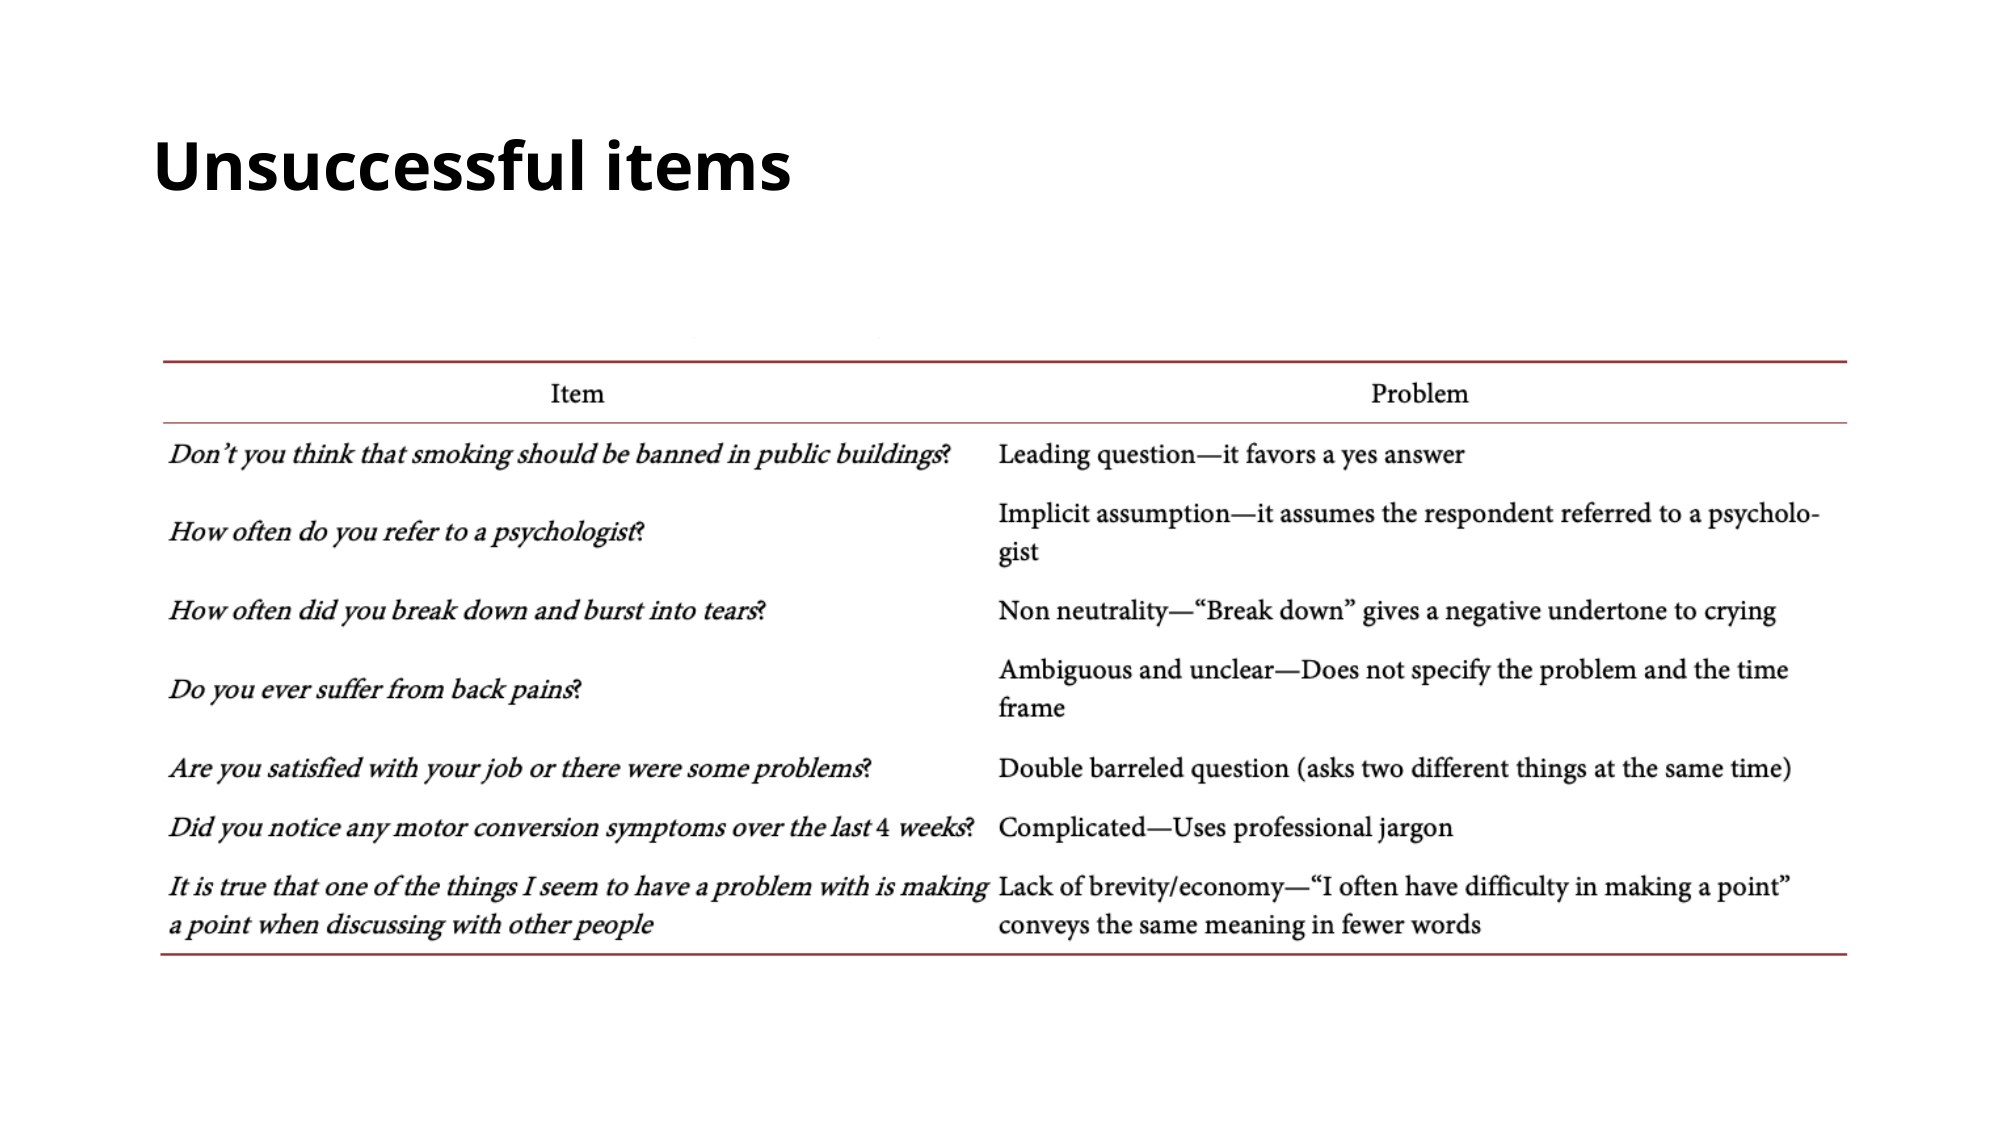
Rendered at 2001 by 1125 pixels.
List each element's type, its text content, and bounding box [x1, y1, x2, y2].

title Unsuccessful items [137, 59, 1779, 278]
picture [137, 337, 1863, 973]
